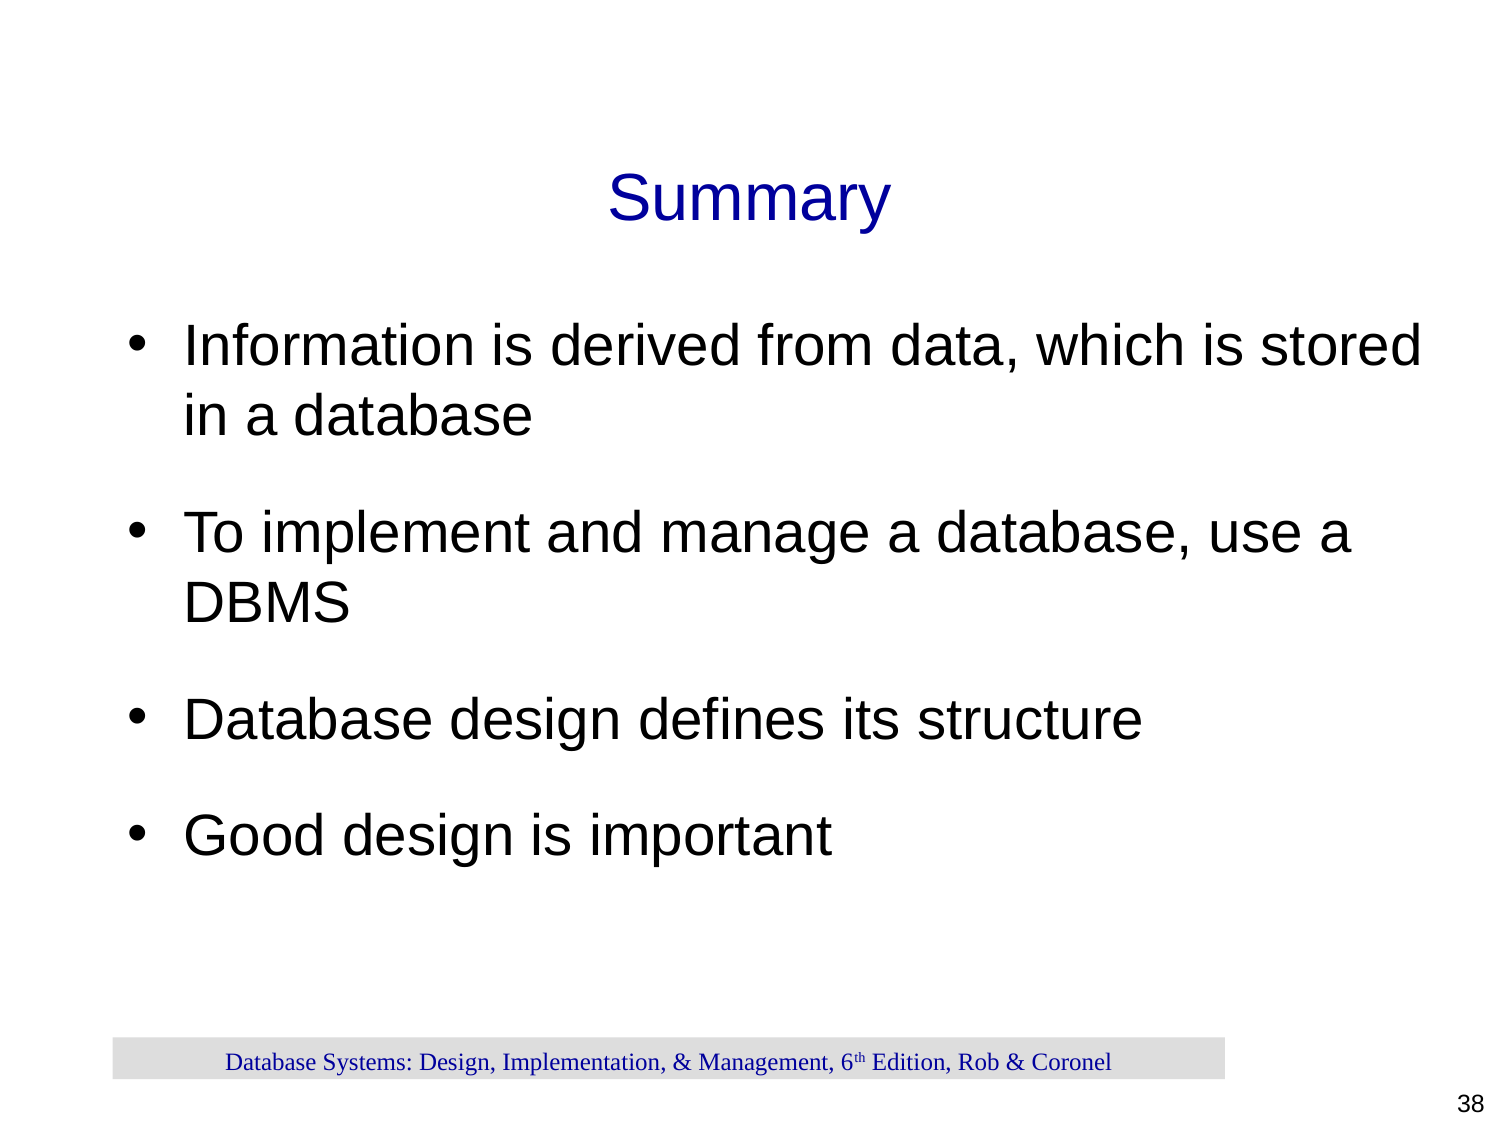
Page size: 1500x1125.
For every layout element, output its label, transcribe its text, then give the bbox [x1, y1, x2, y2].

list Information is derived from data, which is stored in a database To implement and manage a database, use a DBMS Database design defines its structure Good design is important [112, 299, 1450, 1000]
title Summary [112, 99, 1388, 288]
footer Database Systems: Design, Implementation, & Management, 6th Edition, Rob & Coronel [112, 1037, 1225, 1080]
